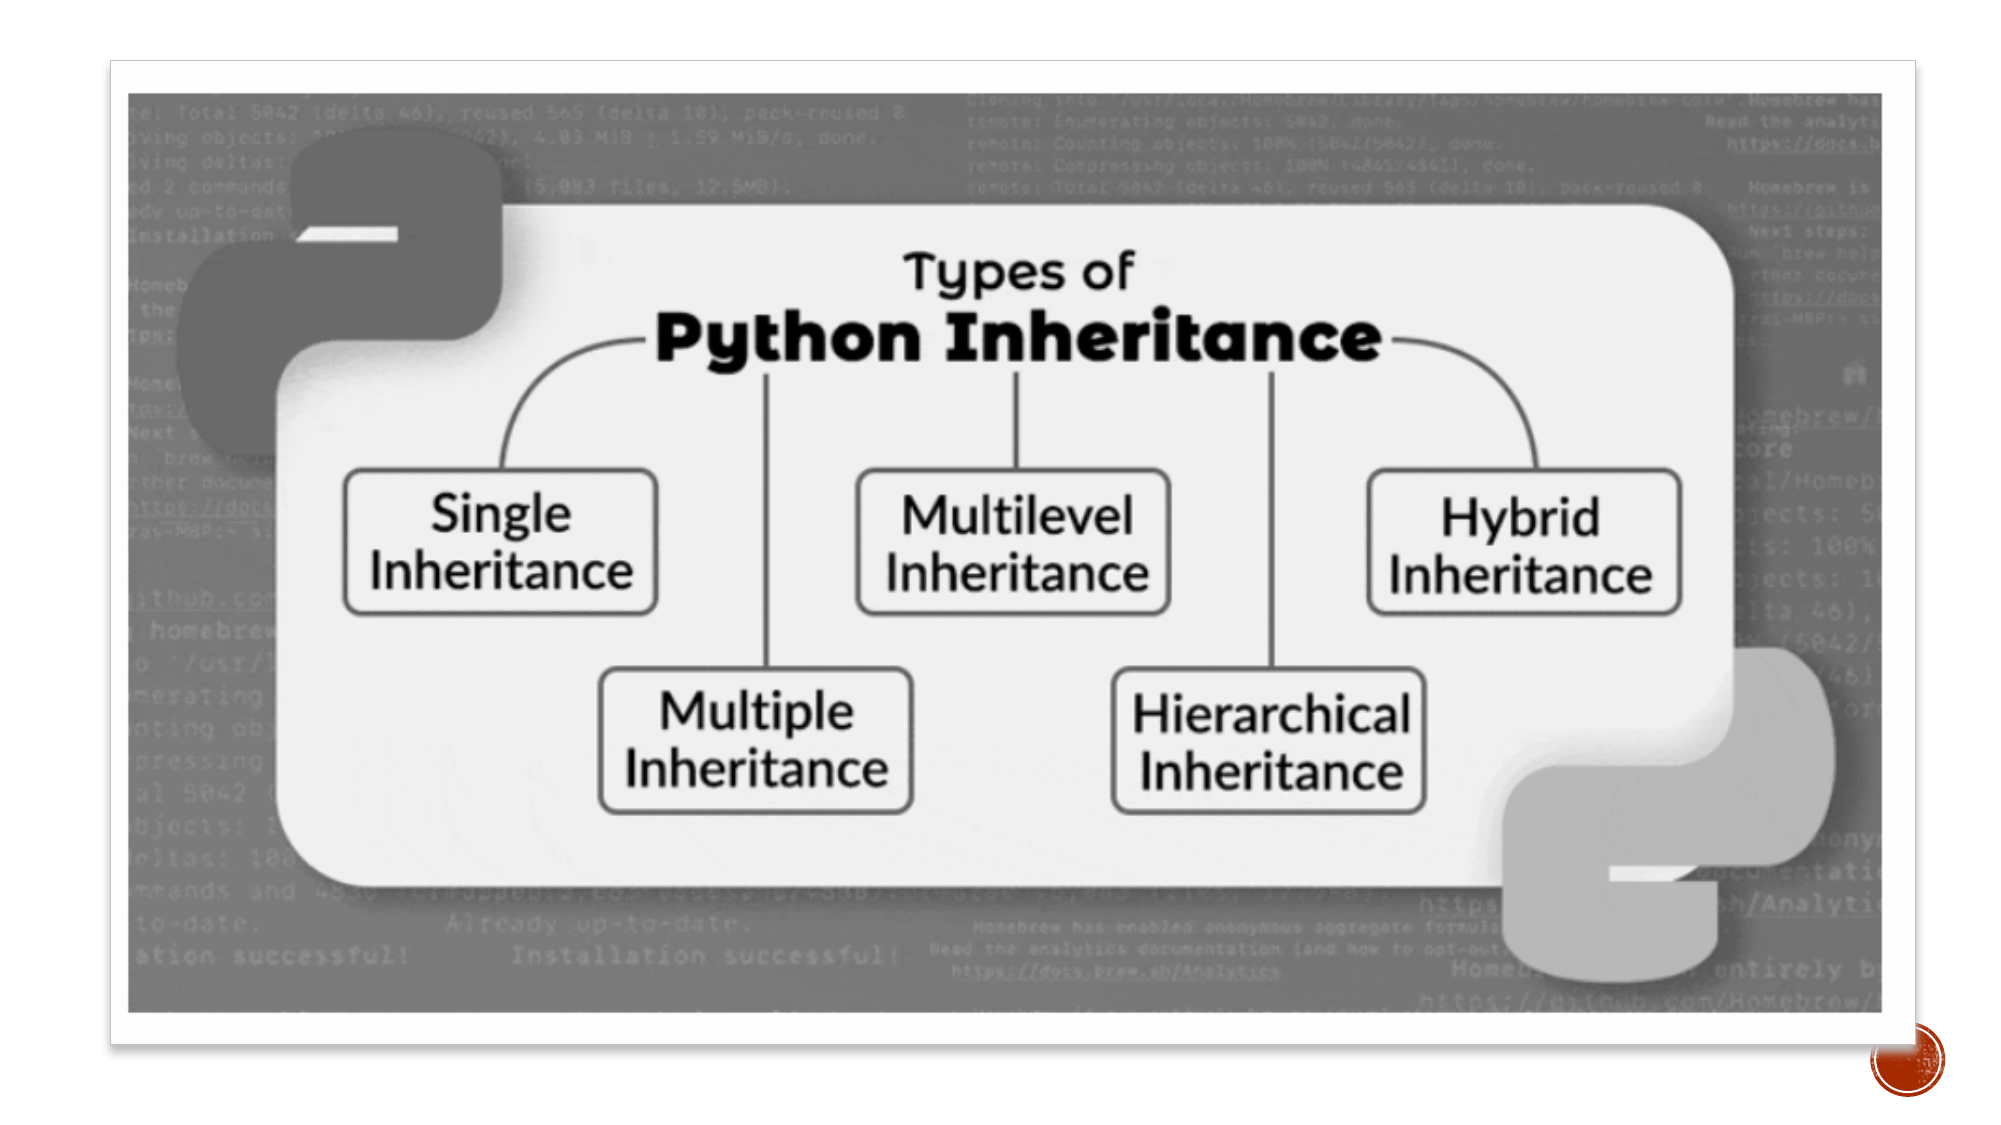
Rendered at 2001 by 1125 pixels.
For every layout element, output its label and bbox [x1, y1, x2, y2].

list [115, 65, 1912, 1041]
